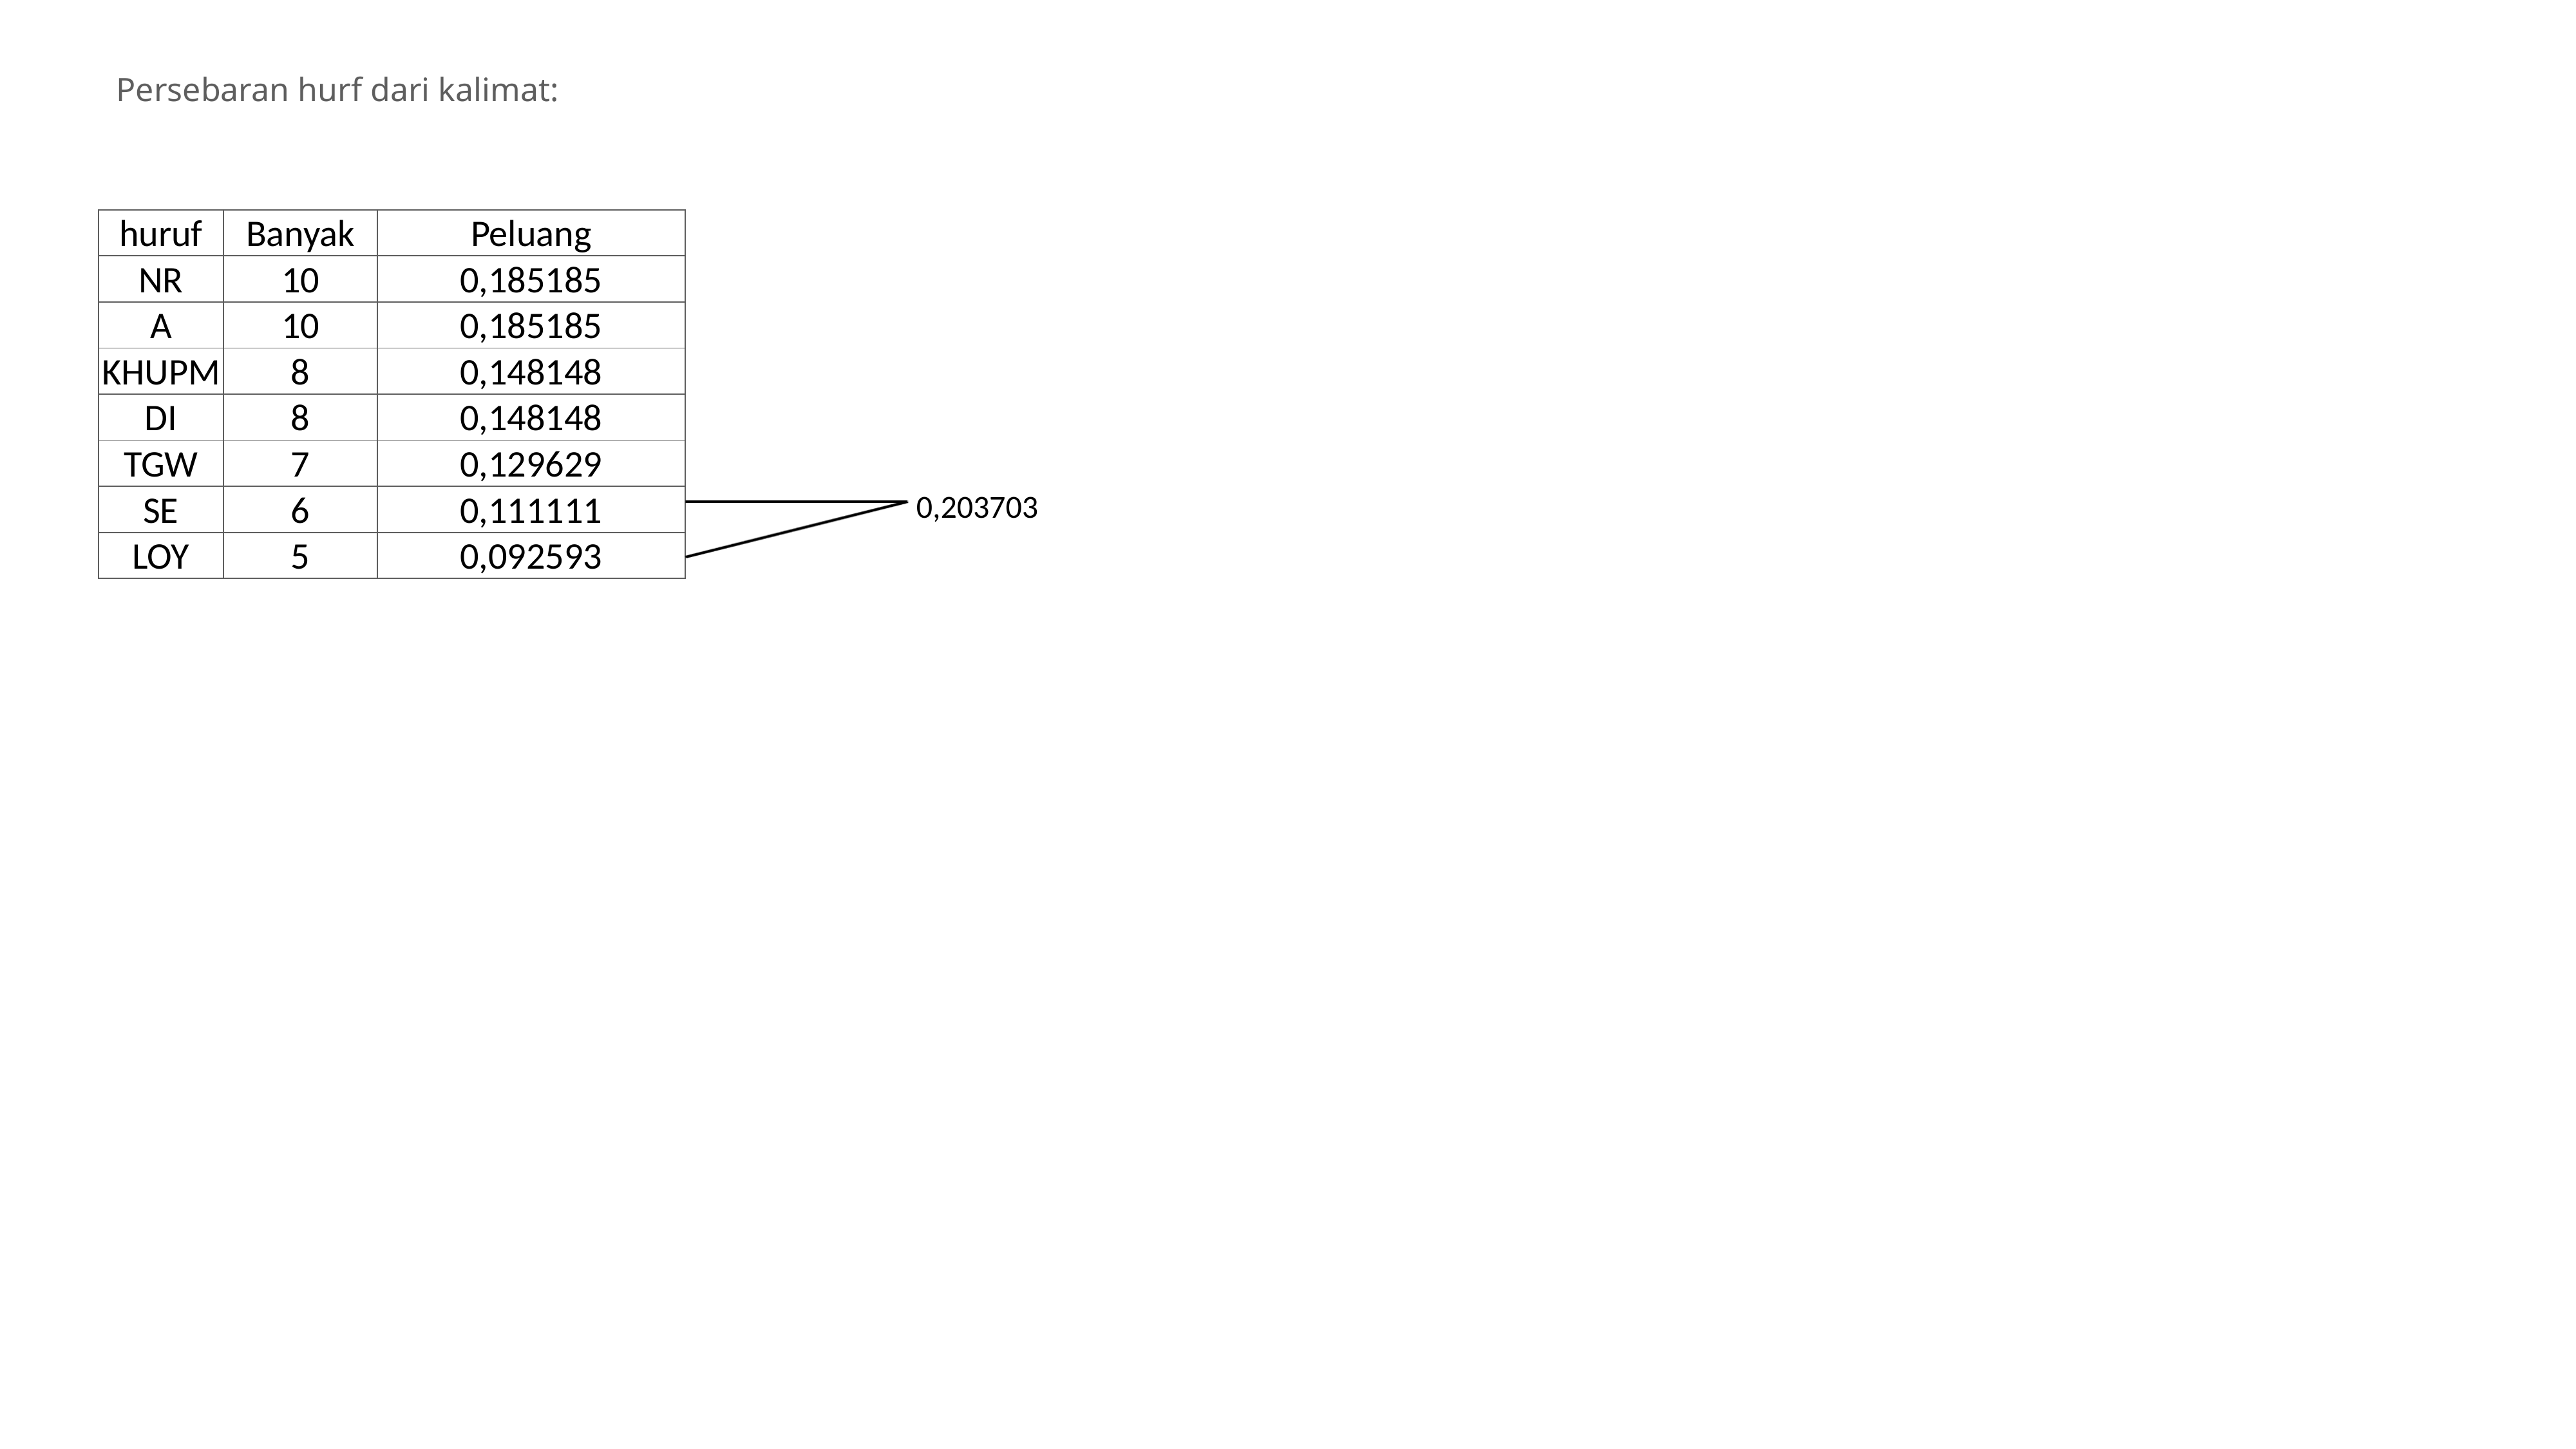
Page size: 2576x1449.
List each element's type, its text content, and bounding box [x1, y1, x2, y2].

table_cell 0,092593 [378, 533, 685, 578]
table_cell KHUPM [99, 348, 223, 393]
table_cell NR [99, 256, 223, 301]
table_header Peluang [378, 211, 685, 255]
table_cell LOY [99, 533, 223, 578]
table_cell A [99, 303, 223, 348]
table_cell 0,185185 [378, 303, 685, 348]
table_cell TGW [99, 440, 223, 486]
text_box Persebaran hurf dari kalimat: [111, 64, 1603, 152]
picture [685, 500, 911, 558]
table_cell 5 [224, 533, 377, 578]
table_cell 10 [224, 303, 377, 348]
table_header Banyak [224, 211, 377, 255]
table_cell 6 [224, 487, 377, 532]
table_cell 0,129629 [378, 440, 685, 486]
table_cell 0,148148 [378, 395, 685, 440]
table_cell 8 [224, 348, 377, 393]
table_cell SE [99, 487, 223, 532]
table_cell 0,111111 [378, 487, 685, 532]
table_cell 0,185185 [378, 256, 685, 301]
text_box 0,203703 [911, 480, 1044, 530]
table_cell 10 [224, 256, 377, 301]
table_cell 8 [224, 395, 377, 440]
table_cell 0,148148 [378, 348, 685, 393]
table_header huruf [99, 211, 223, 255]
table_cell DI [99, 395, 223, 440]
table_cell 7 [224, 440, 377, 486]
